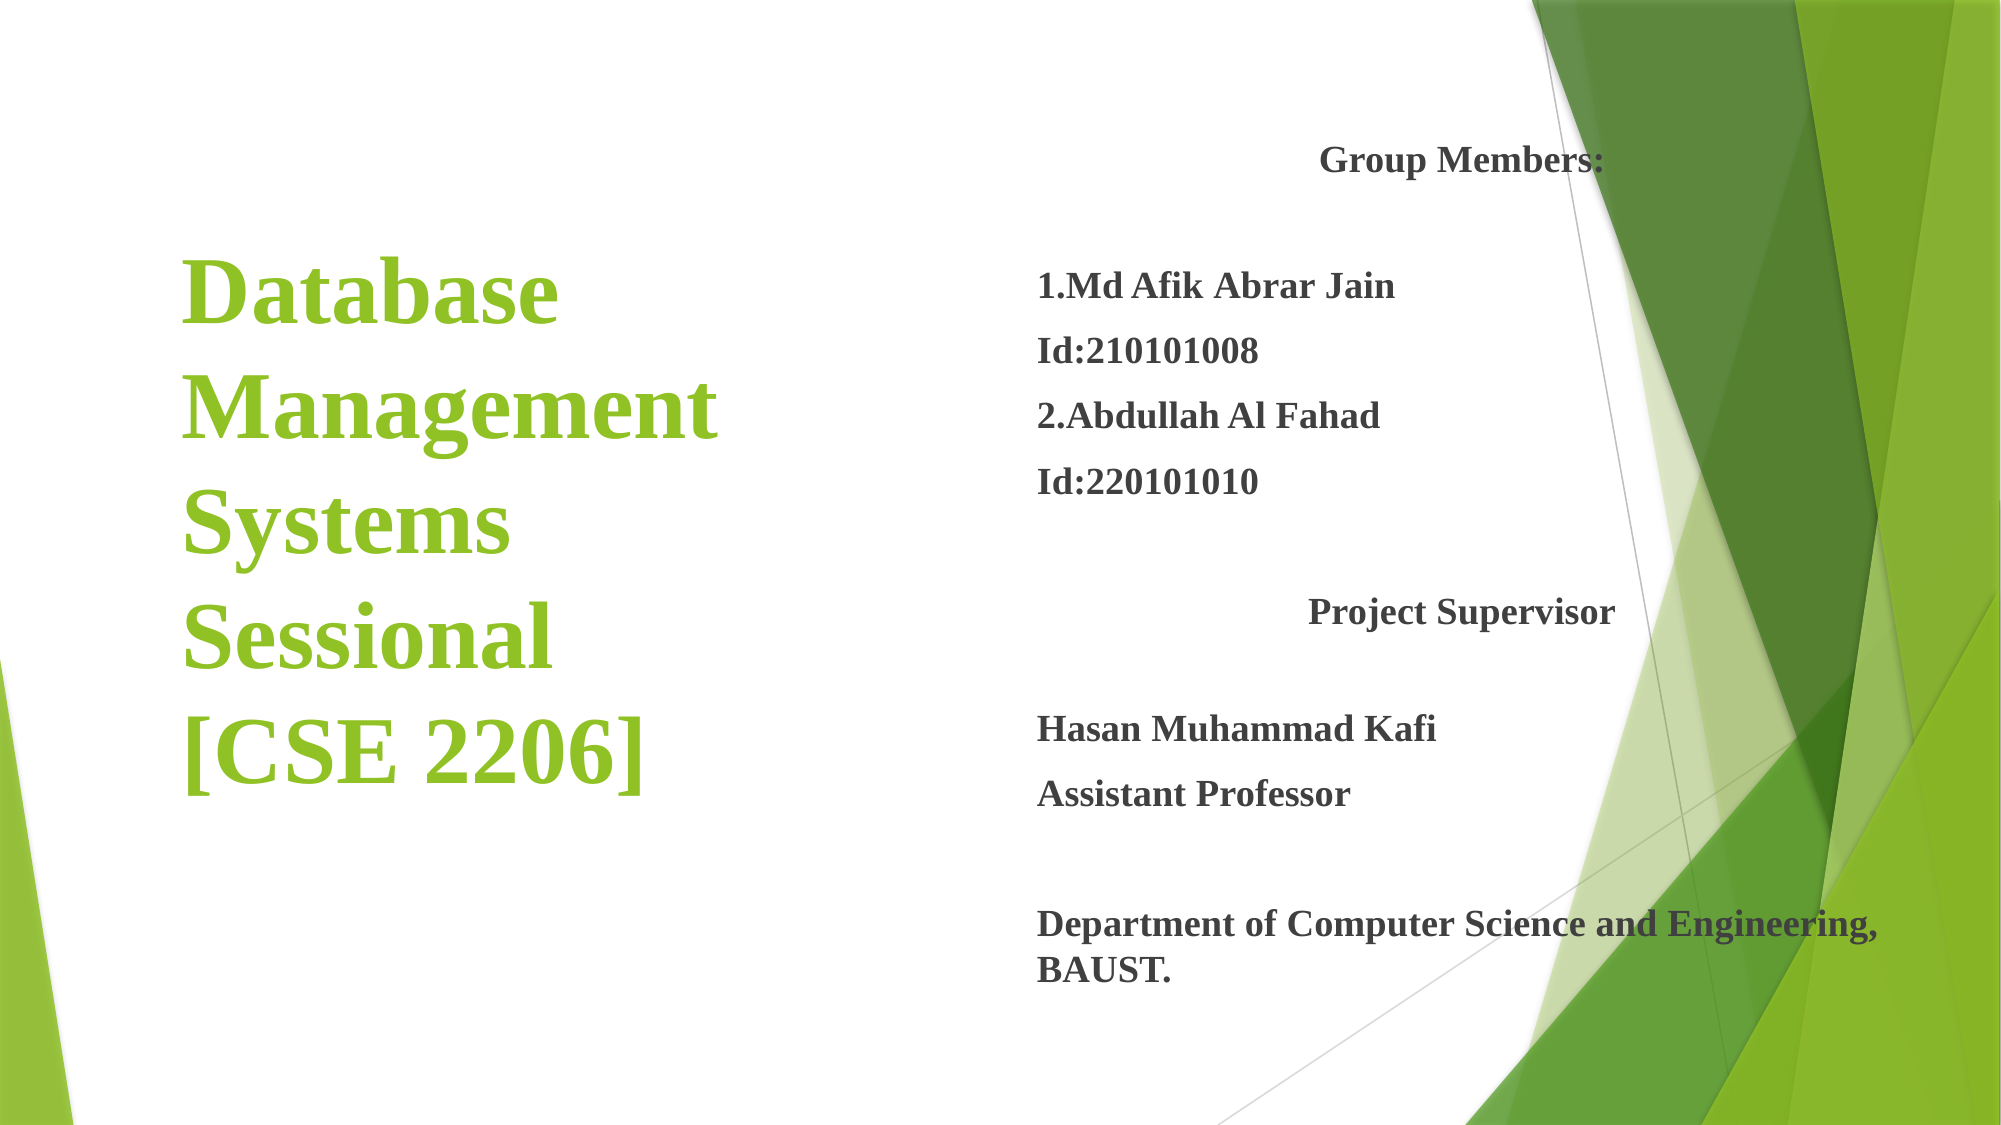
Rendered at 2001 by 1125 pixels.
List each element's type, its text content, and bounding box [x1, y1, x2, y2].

list Group Members: 1.Md Afik Abrar Jain Id:210101008 2.Abdullah Al Fahad Id:220101010 Project Supervisor Hasan Muhammad Kafi Assistant Professor Department of Computer Science and Engineering, BAUST. [1021, 123, 1903, 1002]
title Database Management Systems Sessional [CSE 2206] [166, 220, 855, 905]
